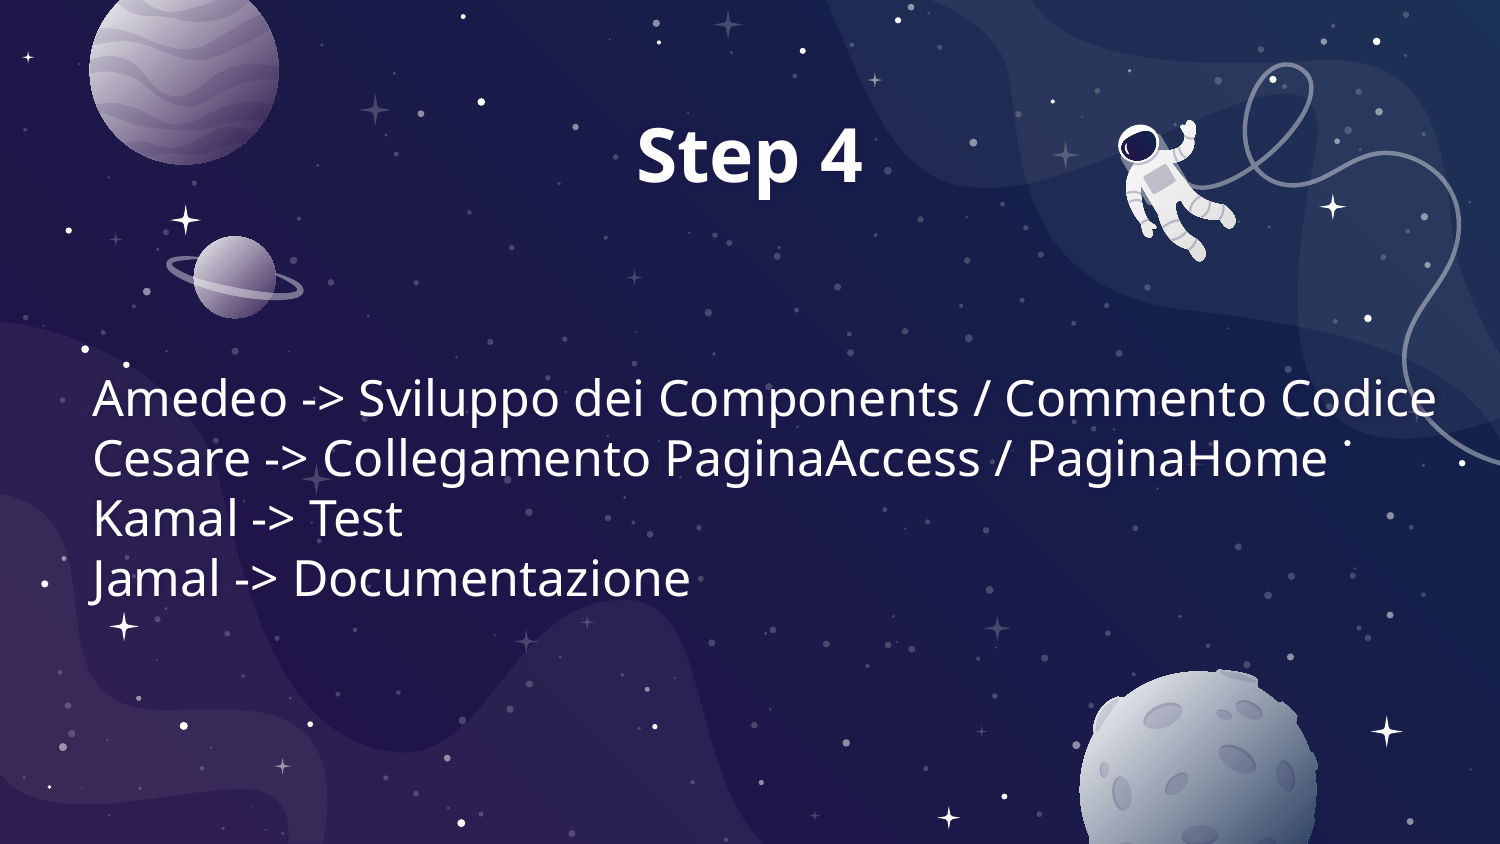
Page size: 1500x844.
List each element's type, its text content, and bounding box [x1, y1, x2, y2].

title Step 4 [484, 125, 1016, 198]
subtitle Amedeo -> Sviluppo dei Components / Commento Codice Cesare -> Collegamento PaginaAccess / PaginaHome Kamal -> Test Jamal -> Documentazione [79, 366, 1474, 744]
